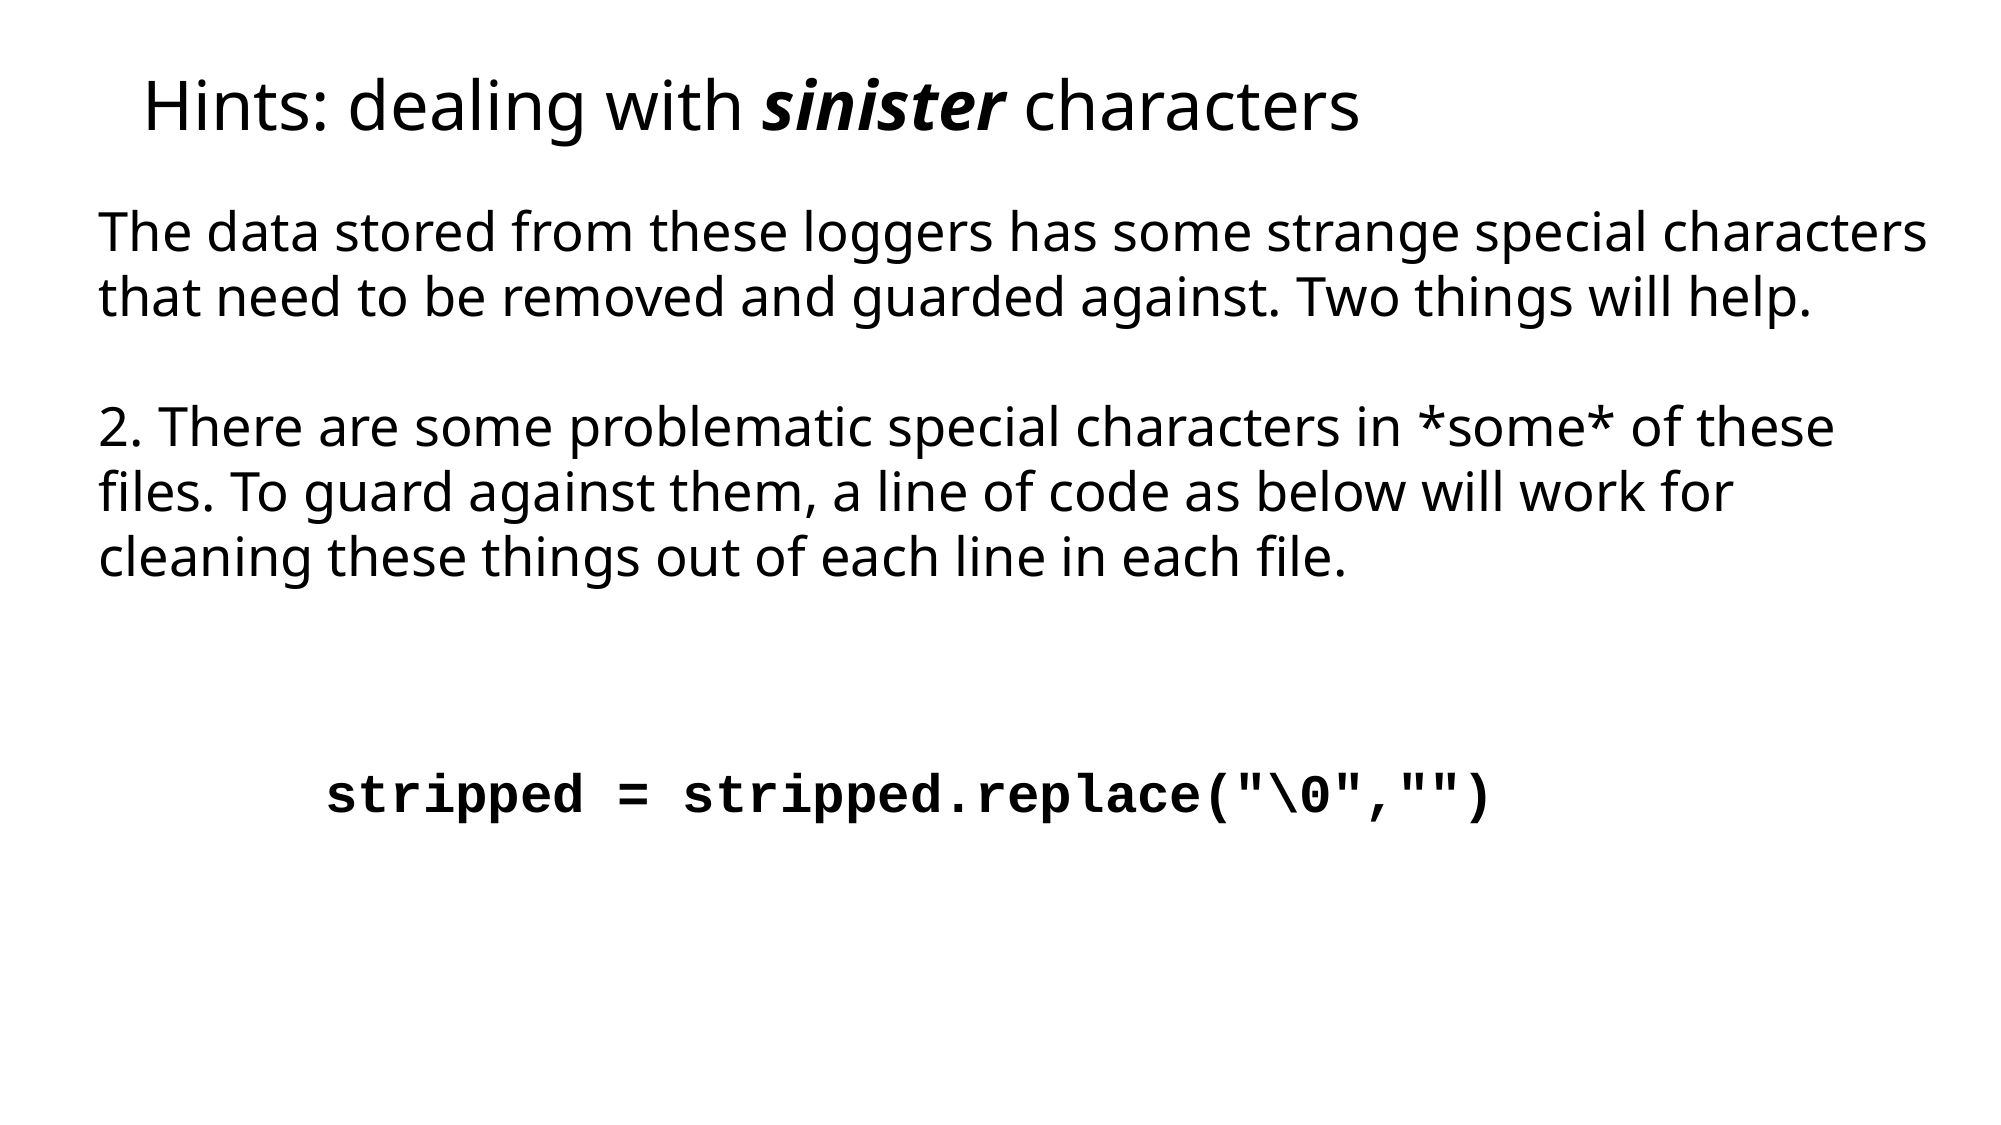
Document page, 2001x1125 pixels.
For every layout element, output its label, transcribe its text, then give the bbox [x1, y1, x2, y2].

text_box Hints: dealing with sinister characters [127, 54, 1377, 152]
text_box stripped = stripped.replace("\0","") [310, 685, 2000, 896]
text_box The data stored from these loggers has some strange special characters that need to be removed and guarded against. Two things will help. 2. There are some problematic special characters in *some* of these files. To guard against them, a line of code as below will work for cleaning these things out of each line in each file. [84, 190, 1971, 595]
